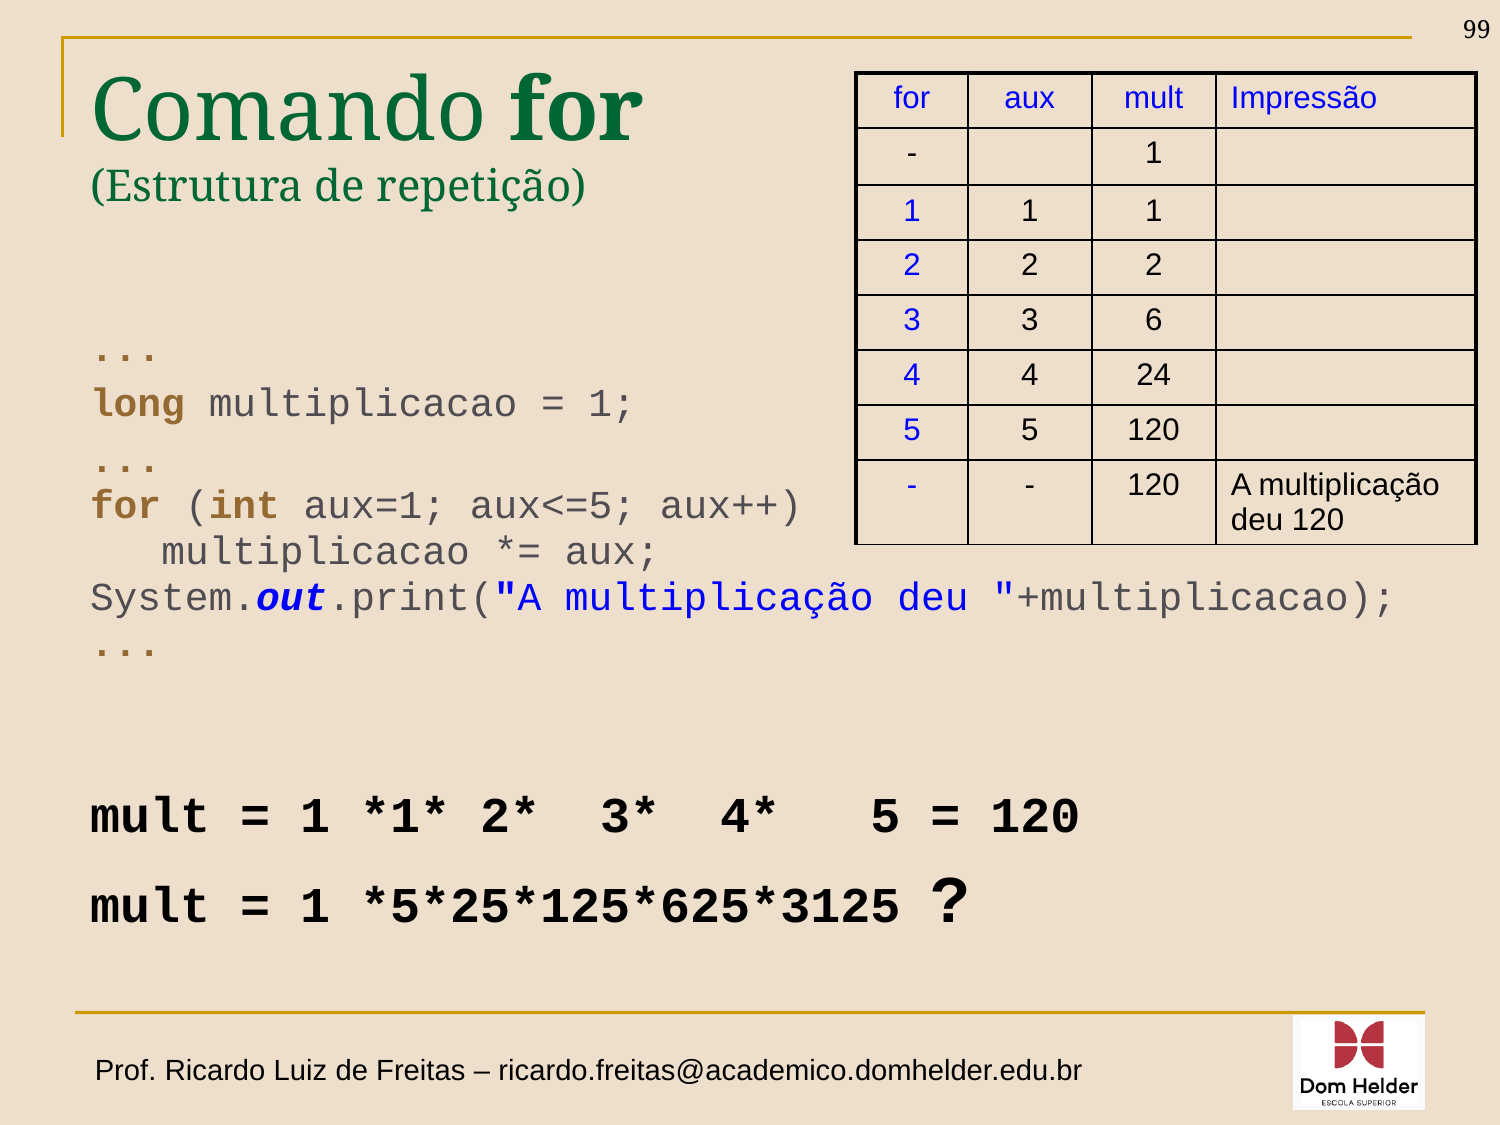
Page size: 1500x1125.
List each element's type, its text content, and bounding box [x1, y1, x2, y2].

table_header Impressão [1217, 75, 1474, 127]
table_cell [1217, 186, 1474, 239]
title Comando for (Estrutura de repetição) [75, 45, 1425, 233]
table_header aux [969, 75, 1091, 127]
text_box ... long multiplicacao = 1; ... for (int aux=1; aux<=5; aux++) multiplicacao *= aux; System.out.print("A multiplicação deu "+multiplicacao); ... [74, 314, 1500, 705]
table_cell 2 [858, 241, 967, 294]
table_cell [1217, 351, 1474, 404]
table_cell 120 [1093, 406, 1215, 459]
table_cell 2 [969, 241, 1091, 294]
table_cell 2 [1093, 241, 1215, 294]
table_cell 120 [1093, 461, 1215, 544]
table_cell - [858, 129, 967, 184]
table_cell - [969, 461, 1091, 544]
text_box mult = 1 *1* 2* 3* 4* 5 = 120 mult = 1 *5*25*125*625*3125 ? [75, 775, 1471, 929]
table_cell [1217, 296, 1474, 349]
table_cell 1 [969, 186, 1091, 239]
slide_number 99 [1392, 0, 1500, 55]
table_cell A multiplicação deu 120 [1217, 461, 1474, 544]
table_cell 5 [858, 406, 967, 459]
table_cell [1217, 129, 1474, 184]
table_cell 6 [1093, 296, 1215, 349]
table_cell - [858, 461, 967, 544]
table_cell 4 [858, 351, 967, 404]
table_cell [1217, 241, 1474, 294]
table_cell 3 [858, 296, 967, 349]
picture [1293, 1015, 1425, 1110]
table_cell 1 [858, 186, 967, 239]
table_cell 3 [969, 296, 1091, 349]
table_header for [858, 75, 967, 127]
table_header mult [1093, 75, 1215, 127]
table_cell 4 [969, 351, 1091, 404]
table_cell 1 [1093, 186, 1215, 239]
table_cell 5 [969, 406, 1091, 459]
table_cell 24 [1093, 351, 1215, 404]
table_cell [1217, 406, 1474, 459]
table_cell 1 [1093, 129, 1215, 184]
table_cell [969, 129, 1091, 184]
